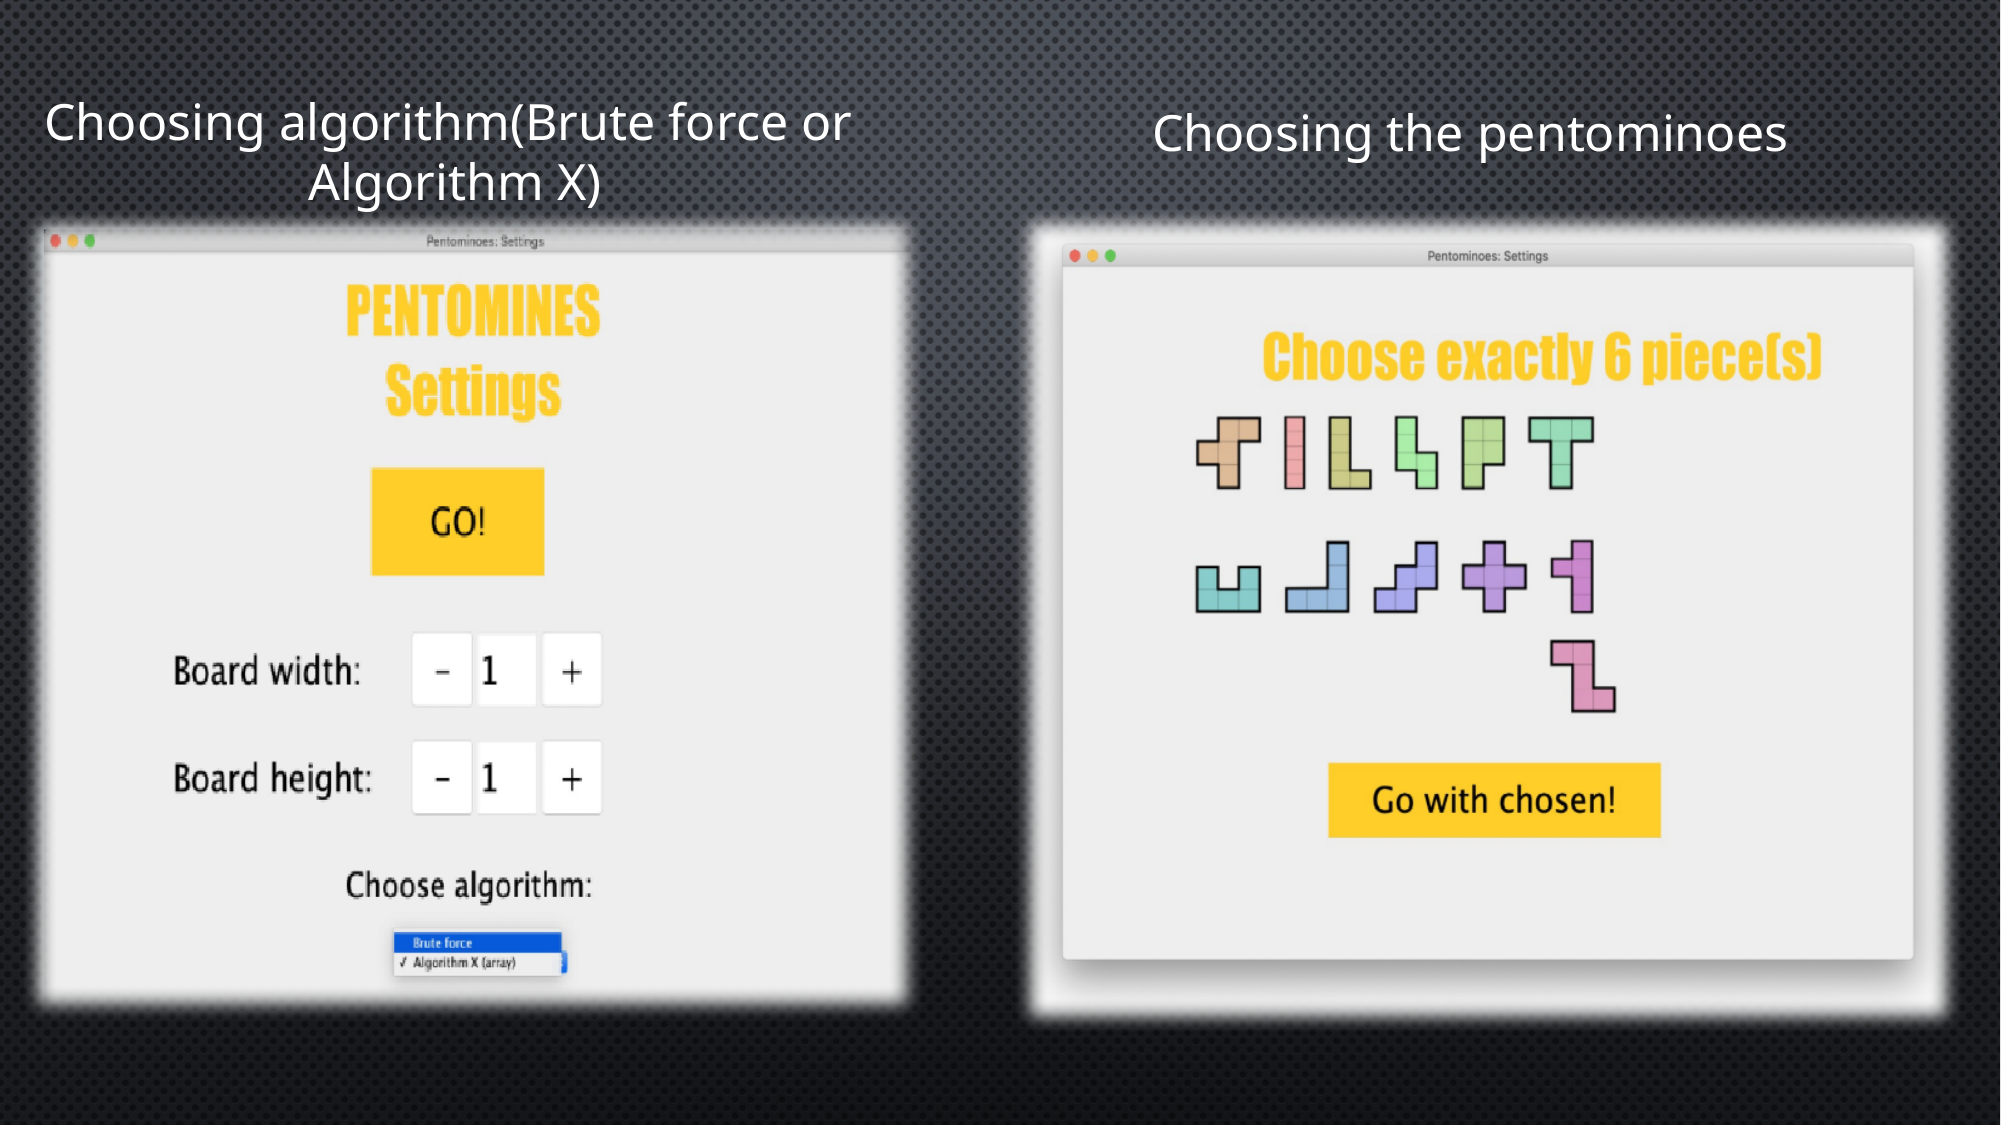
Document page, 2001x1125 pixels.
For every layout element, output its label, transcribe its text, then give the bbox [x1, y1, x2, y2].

picture [1013, 207, 1965, 1035]
text_box Choosing algorithm(Brute force or Algorithm X) [0, 82, 978, 218]
picture [21, 209, 925, 1022]
text_box Choosing the pentominoes [978, 94, 1993, 169]
